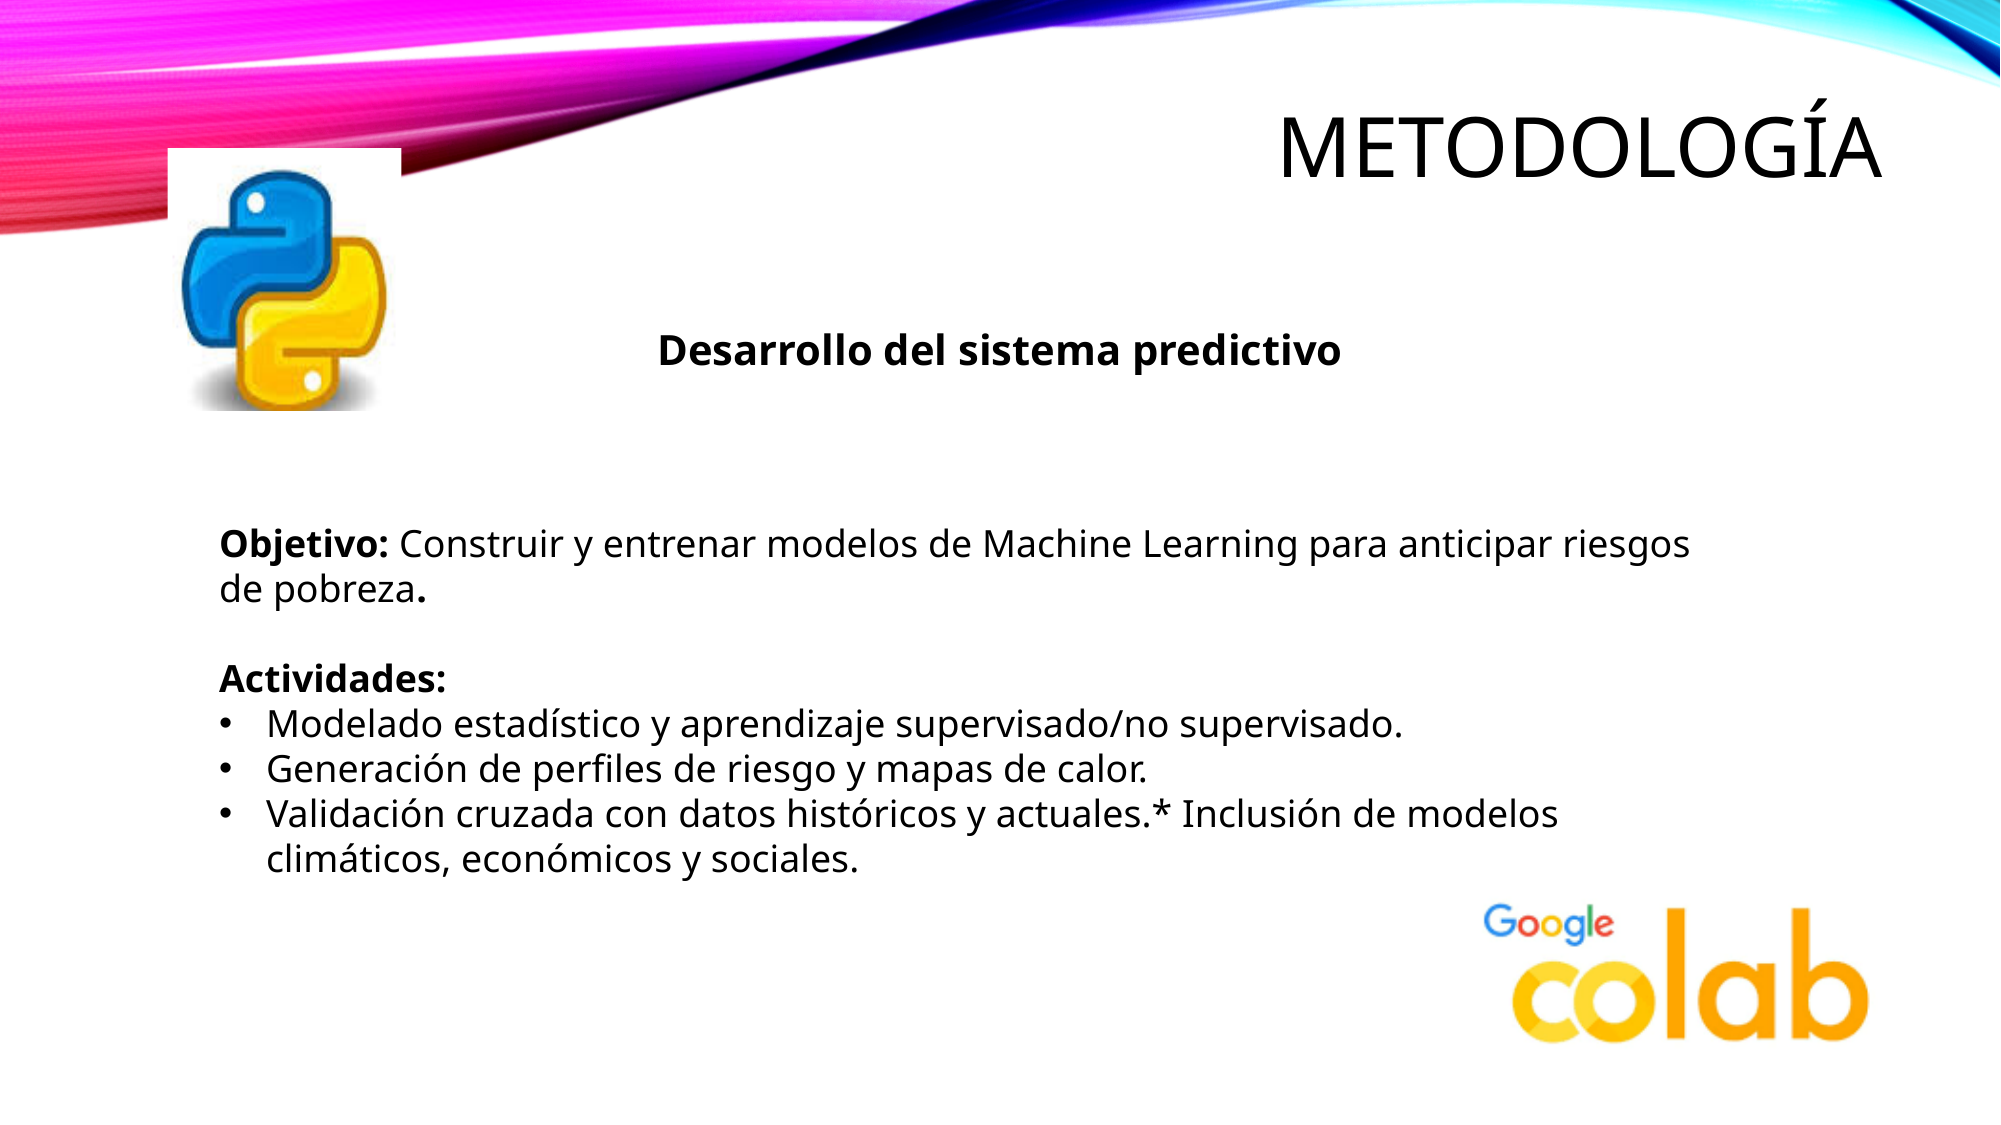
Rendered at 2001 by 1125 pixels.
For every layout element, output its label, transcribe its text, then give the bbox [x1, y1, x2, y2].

text_box Objetivo: Construir y entrenar modelos de Machine Learning para anticipar riesgos de pobreza. Actividades: Modelado estadístico y aprendizaje supervisado/no supervisado. Generación de perfiles de riesgo y mapas de calor. Validación cruzada con datos históricos y actuales.* Inclusión de modelos climáticos, económicos y sociales. [204, 467, 1729, 888]
title Metodología [373, 44, 1898, 257]
picture [0, 0, 2000, 411]
picture [1910, 0, 2000, 45]
picture [1890, 0, 2000, 75]
text_box Desarrollo del sistema predictivo [402, 316, 1681, 381]
picture [1470, 875, 1891, 1081]
